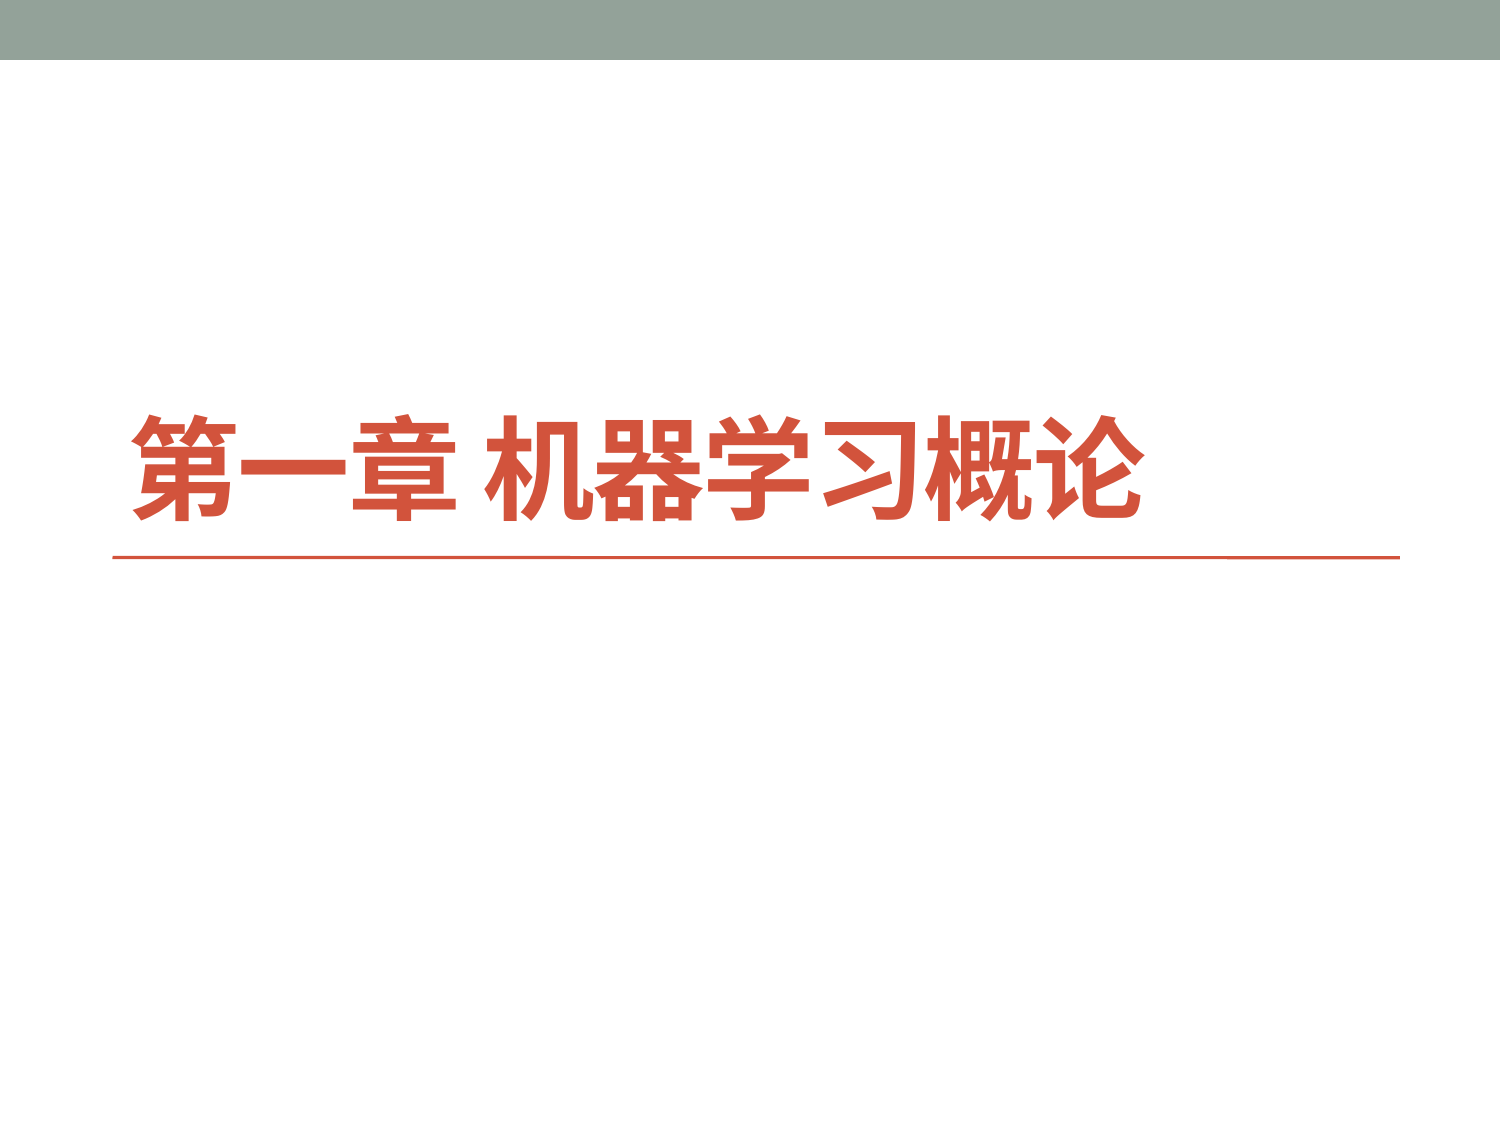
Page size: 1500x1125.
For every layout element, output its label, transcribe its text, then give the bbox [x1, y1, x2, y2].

title 第一章 机器学习概论 [112, 224, 1400, 542]
